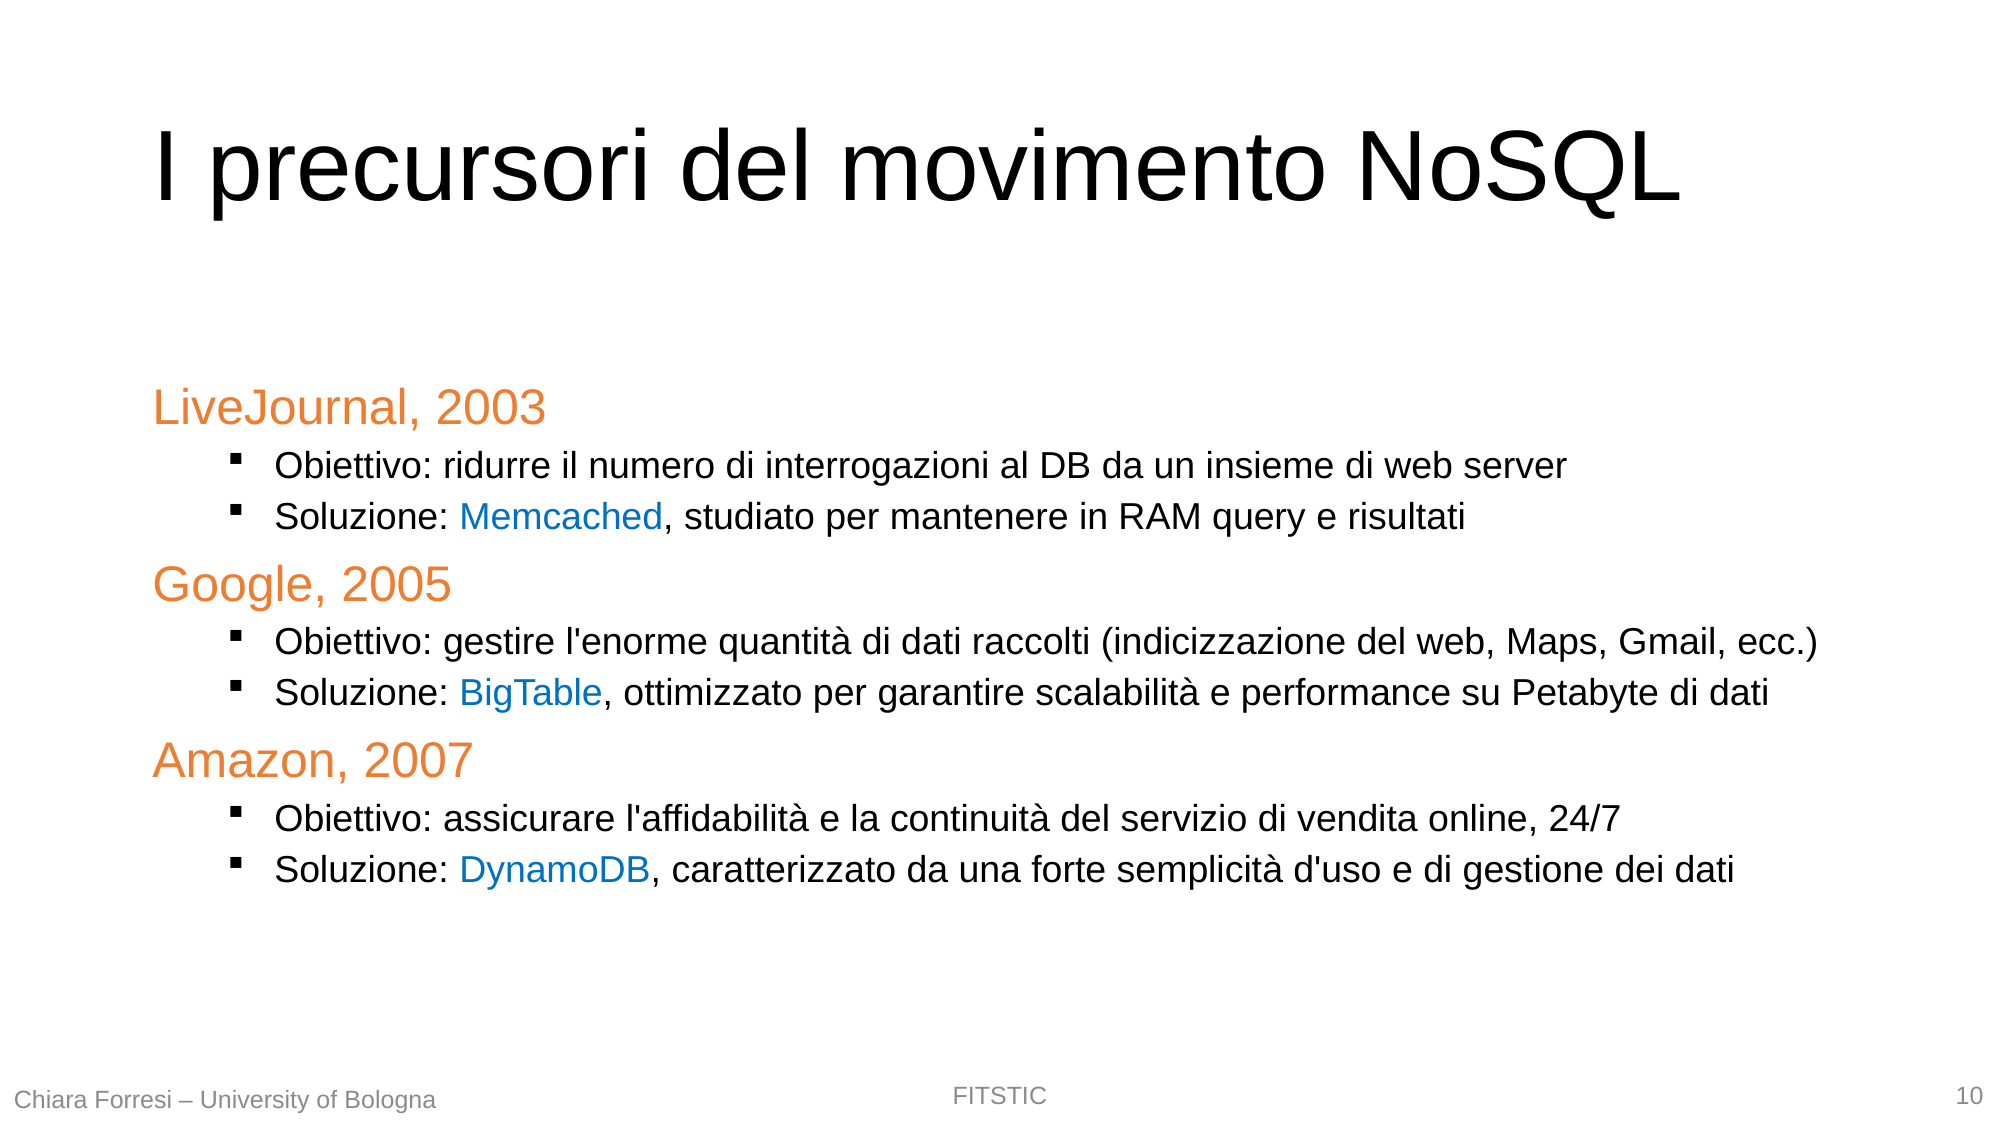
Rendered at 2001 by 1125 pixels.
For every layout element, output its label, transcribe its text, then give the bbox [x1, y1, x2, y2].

title I precursori del movimento NoSQL [137, 59, 1863, 278]
list LiveJournal, 2003 Obiettivo: ridurre il numero di interrogazioni al DB da un insieme di web server Soluzione: Memcached, studiato per mantenere in RAM query e risultati Google, 2005 Obiettivo: gestire l'enorme quantità di dati raccolti (indicizzazione del web, Maps, Gmail, ecc.) Soluzione: BigTable, ottimizzato per garantire scalabilità e performance su Petabyte di dati Amazon, 2007 Obiettivo: assicurare l'affidabilità e la continuità del servizio di vendita online, 24/7 Soluzione: DynamoDB, caratterizzato da una forte semplicità d'uso e di gestione dei dati [137, 278, 1863, 993]
